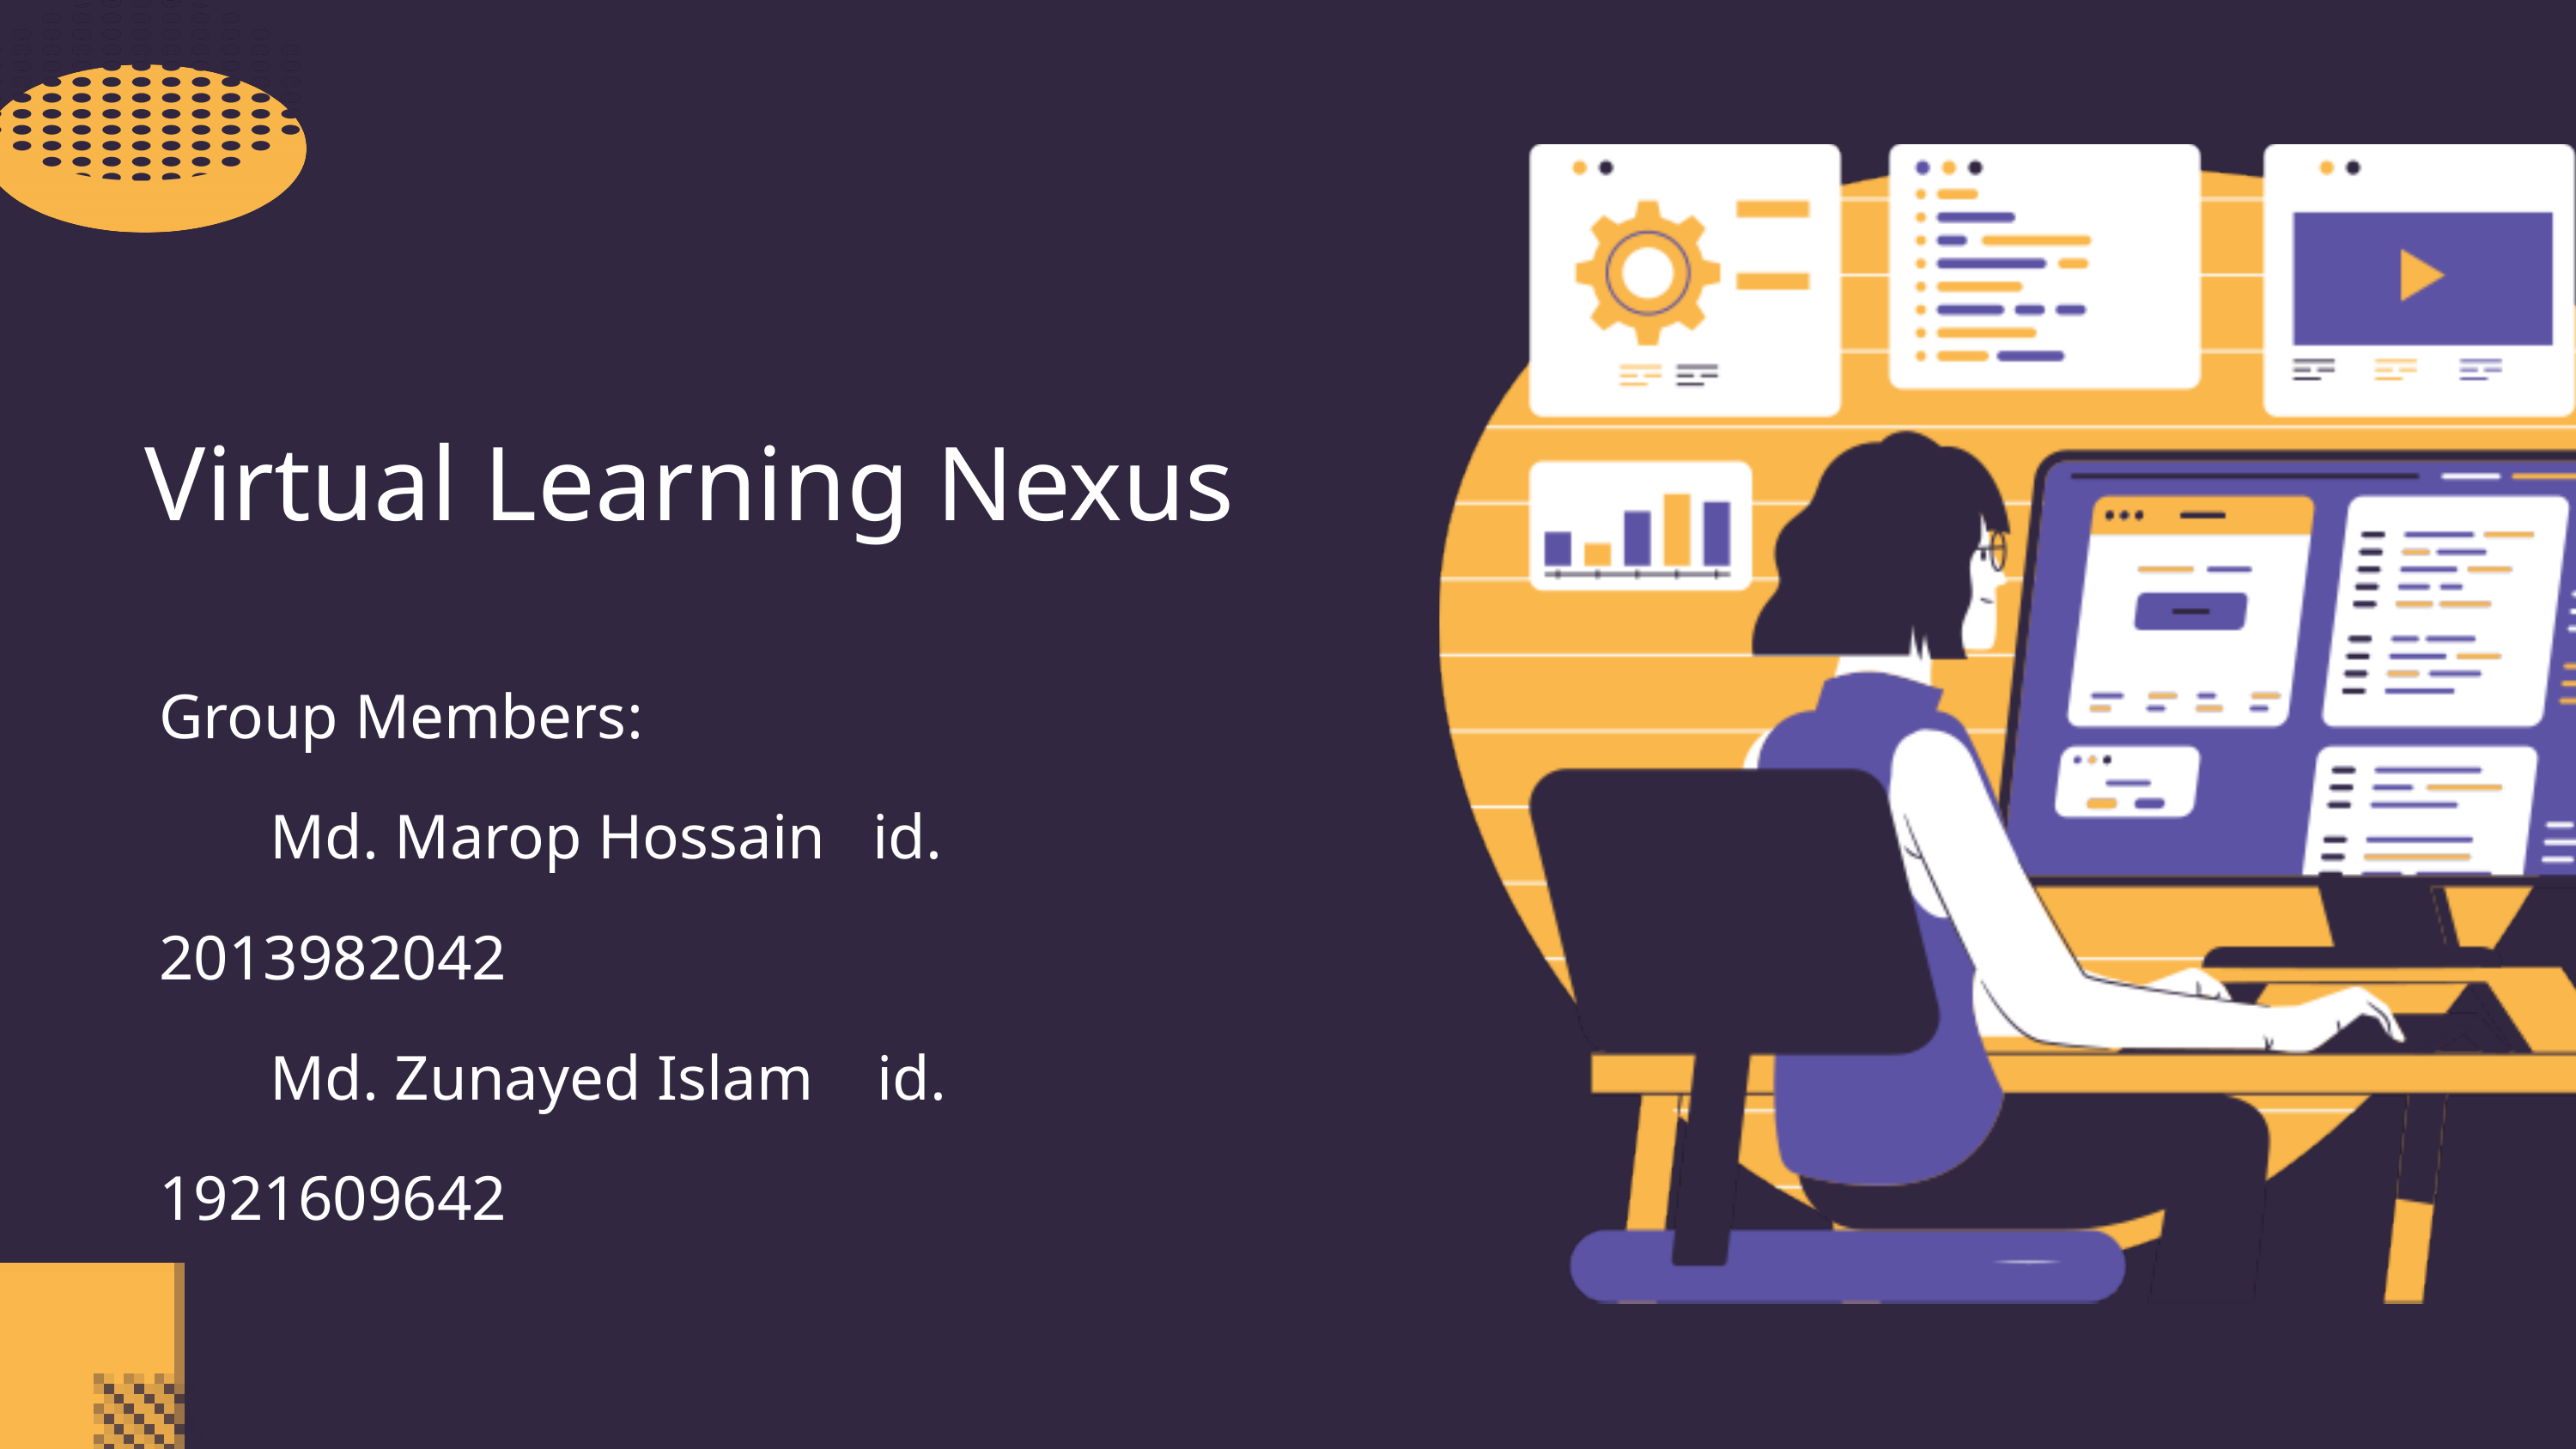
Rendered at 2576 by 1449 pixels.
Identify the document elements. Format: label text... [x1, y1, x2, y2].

text_box Virtual Learning Nexus [144, 398, 1303, 542]
text_box [0, 1263, 205, 1449]
text_box Group Members: Md. Marop Hossain id. 2013982042 Md. Zunayed Islam id. 1921609642 [159, 630, 1246, 1233]
text_box [0, 0, 307, 233]
text_box [1439, 144, 2576, 1304]
